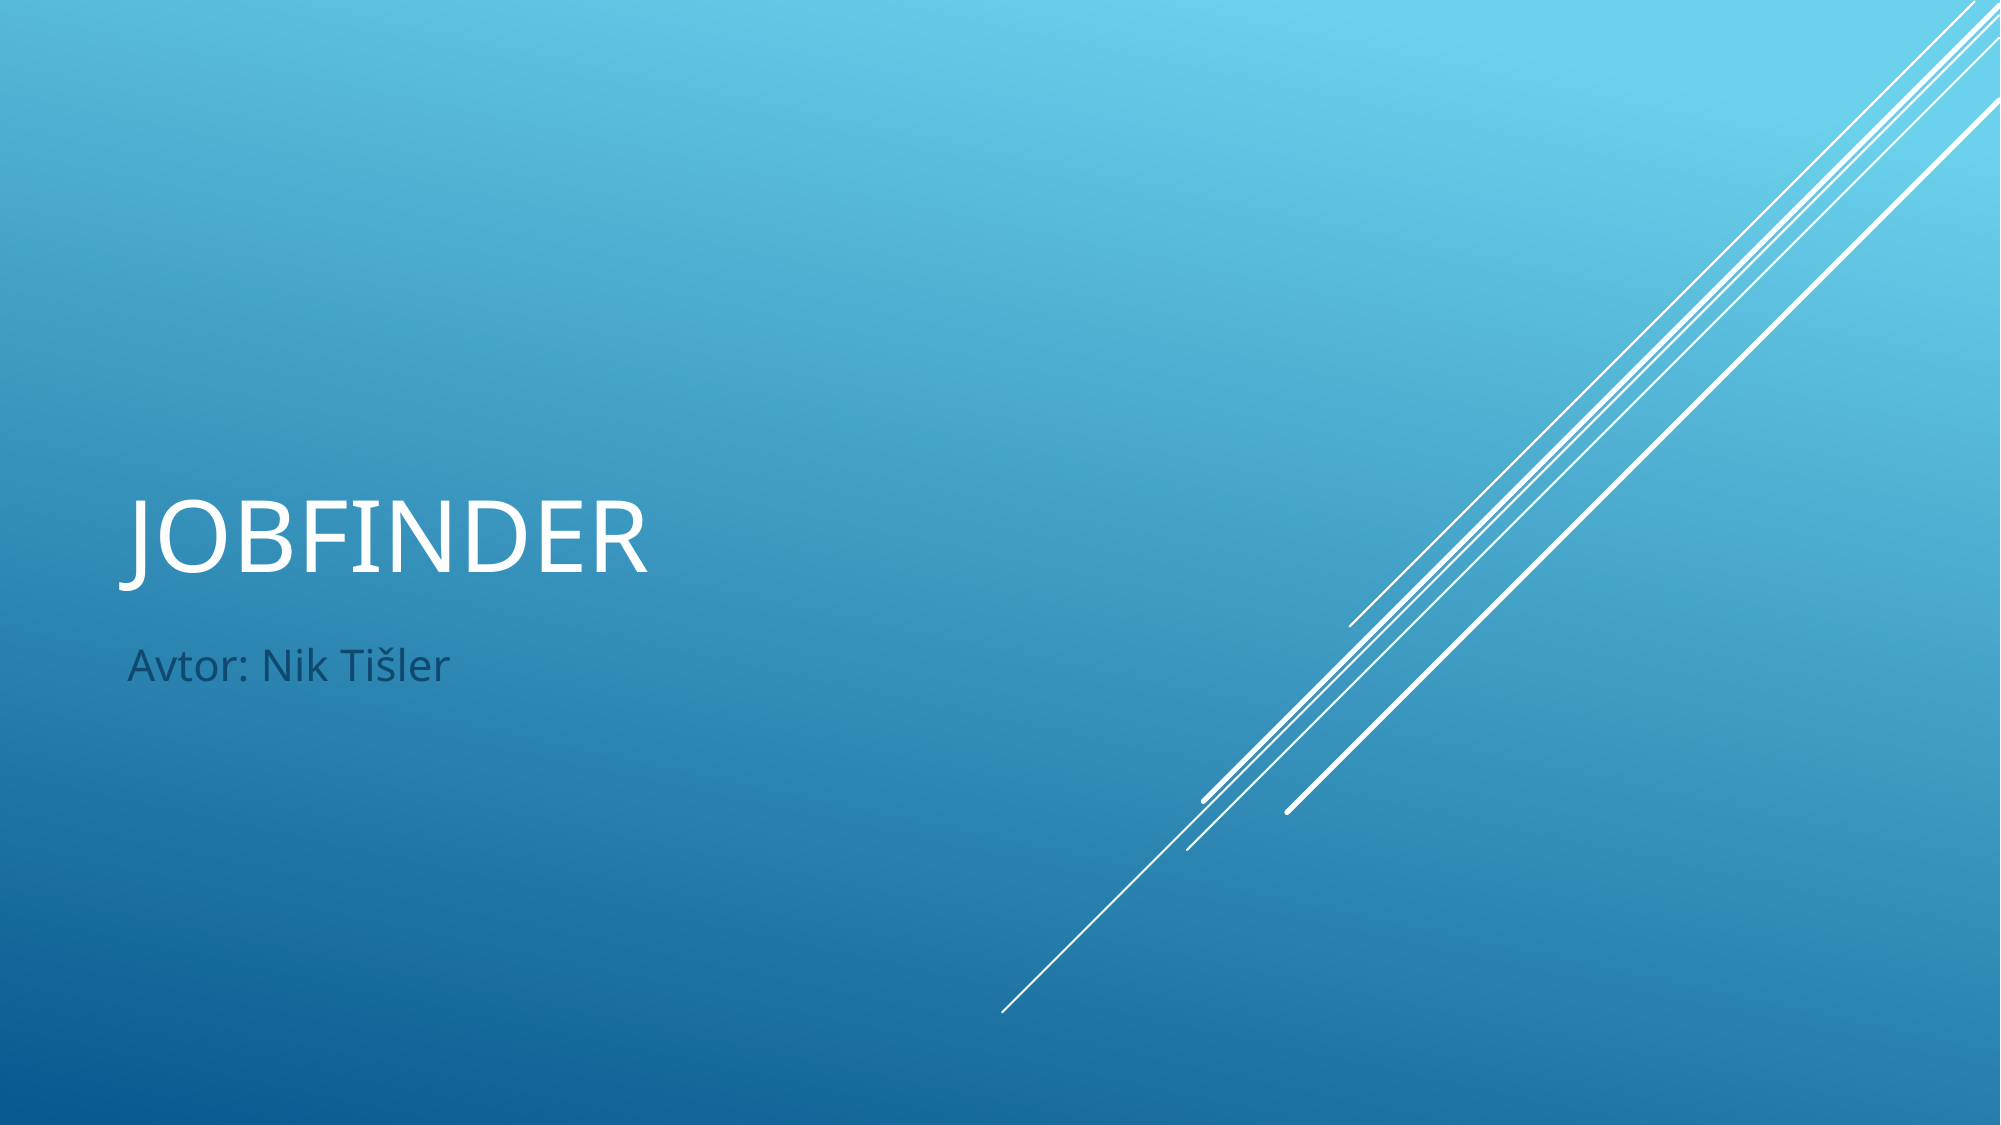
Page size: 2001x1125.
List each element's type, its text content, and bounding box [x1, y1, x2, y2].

subtitle Avtor: Nik Tišler [112, 630, 1163, 950]
title Jobfinder [112, 112, 1425, 600]
